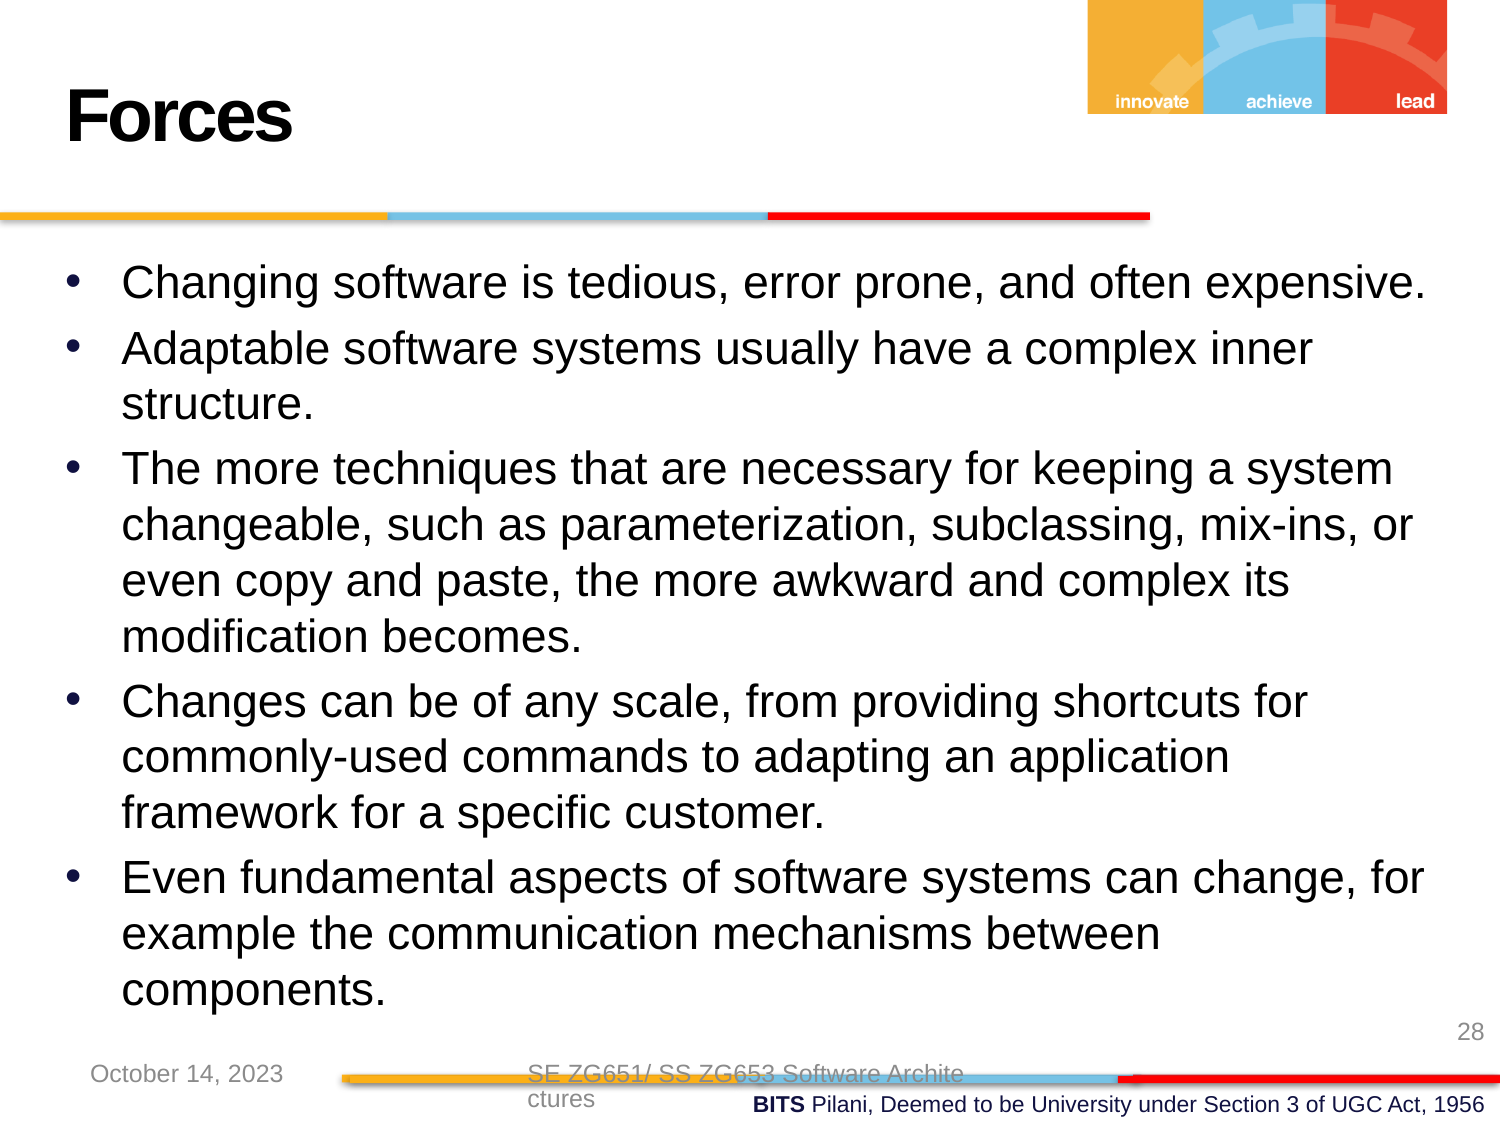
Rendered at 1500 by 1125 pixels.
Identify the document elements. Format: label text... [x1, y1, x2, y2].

slide_number 28 [1149, 1000, 1500, 1061]
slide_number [75, 1042, 425, 1103]
picture [1087, 0, 1448, 114]
list Forces [50, 24, 1088, 213]
list Changing software is tedious, error prone, and often expensive. Adaptable software systems usually have a complex inner structure. The more techniques that are necessary for keeping a system changeable, such as parameterization, subclassing, mix-ins, or even copy and paste, the more awkward and complex its modification becomes. Changes can be of any scale, from providing shortcuts for commonly-used commands to adapting an application framework for a specific customer. Even fundamental aspects of software systems can change, for example the communication mechanisms between components. [50, 245, 1450, 1025]
footer SE ZG651/ SS ZG653 Software Architectures [512, 1042, 988, 1103]
